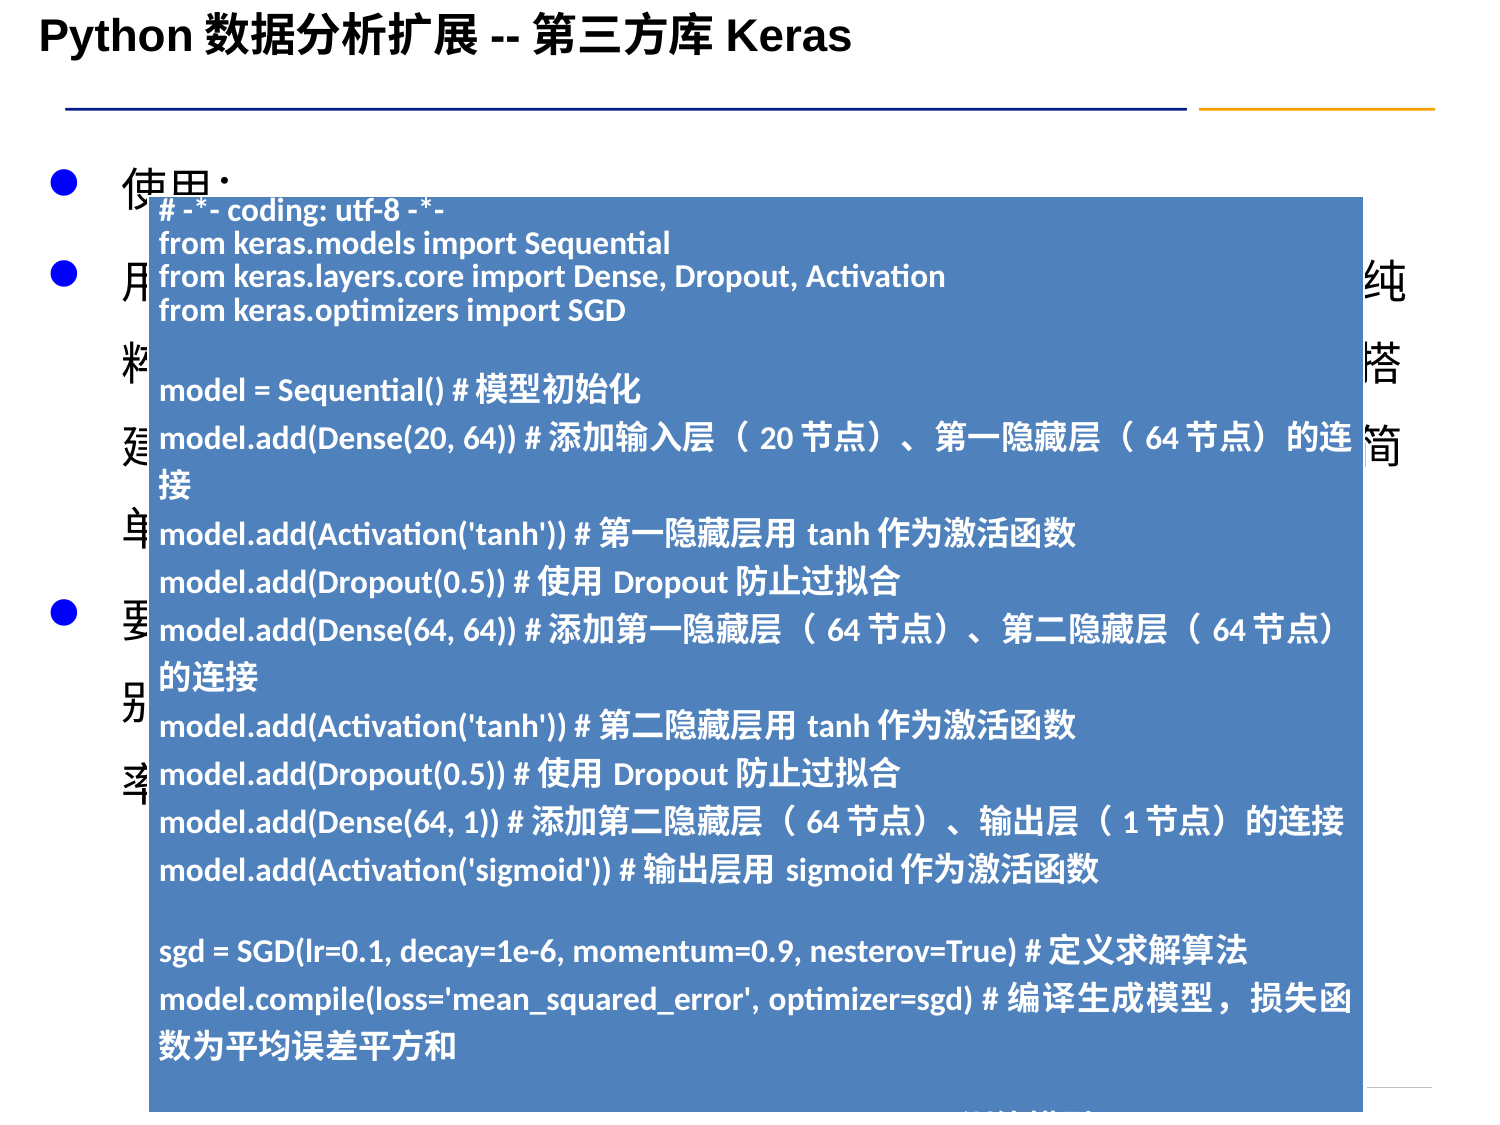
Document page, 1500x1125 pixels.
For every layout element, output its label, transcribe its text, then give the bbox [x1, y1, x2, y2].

title Python数据分析扩展--第三方库Keras [23, 25, 1389, 97]
table_header # -*- coding: utf-8 -*- from keras.models import Sequential from keras.layers.core import Dense, Dropout, Activation from keras.optimizers import SGD model = Sequential() #模型初始化 model.add(Dense(20, 64)) #添加输入层（20节点）、第一隐藏层（64节点）的连接 model.add(Activation('tanh')) #第一隐藏层用tanh作为激活函数 model.add(Dropout(0.5)) #使用Dropout防止过拟合 model.add(Dense(64, 64)) #添加第一隐藏层（64节点）、第二隐藏层（64节点）的连接 model.add(Activation('tanh')) #第二隐藏层用tanh作为激活函数 model.add(Dropout(0.5)) #使用Dropout防止过拟合 model.add(Dense(64, 1)) #添加第二隐藏层（64节点）、输出层（1节点）的连接 model.add(Activation('sigmoid')) #输出层用sigmoid作为激活函数 sgd = SGD(lr=0.1, decay=1e-6, momentum=0.9, nesterov=True) #定义求解算法 model.compile(loss='mean_squared_error', optimizer=sgd) #编译生成模型，损失函数为平均误差平方和 model.fit(X_train, y_train, nb_epoch=20, batch_size=16) #训练模型 score = model.evaluate(X_test, y_test, batch_size=16) #测试模型 [149, 197, 1363, 1112]
text_box 使用： 用Keras搭建神经网络模型的过程相当简洁，也相当直观，它纯粹地就像搭积木一般。我们可以通过短短几十行代码，就可以搭建起一个非常强大的神经网络模型，甚至是深度学习模型。如简单搭建一个MLP（多层感知器）： 要注意的是，Keras的预测函数跟Scikit-Learn有所差别，Keras用model.predict()方法给出概率，model.predict_classes()给出分类结果。 [46, 133, 1430, 812]
